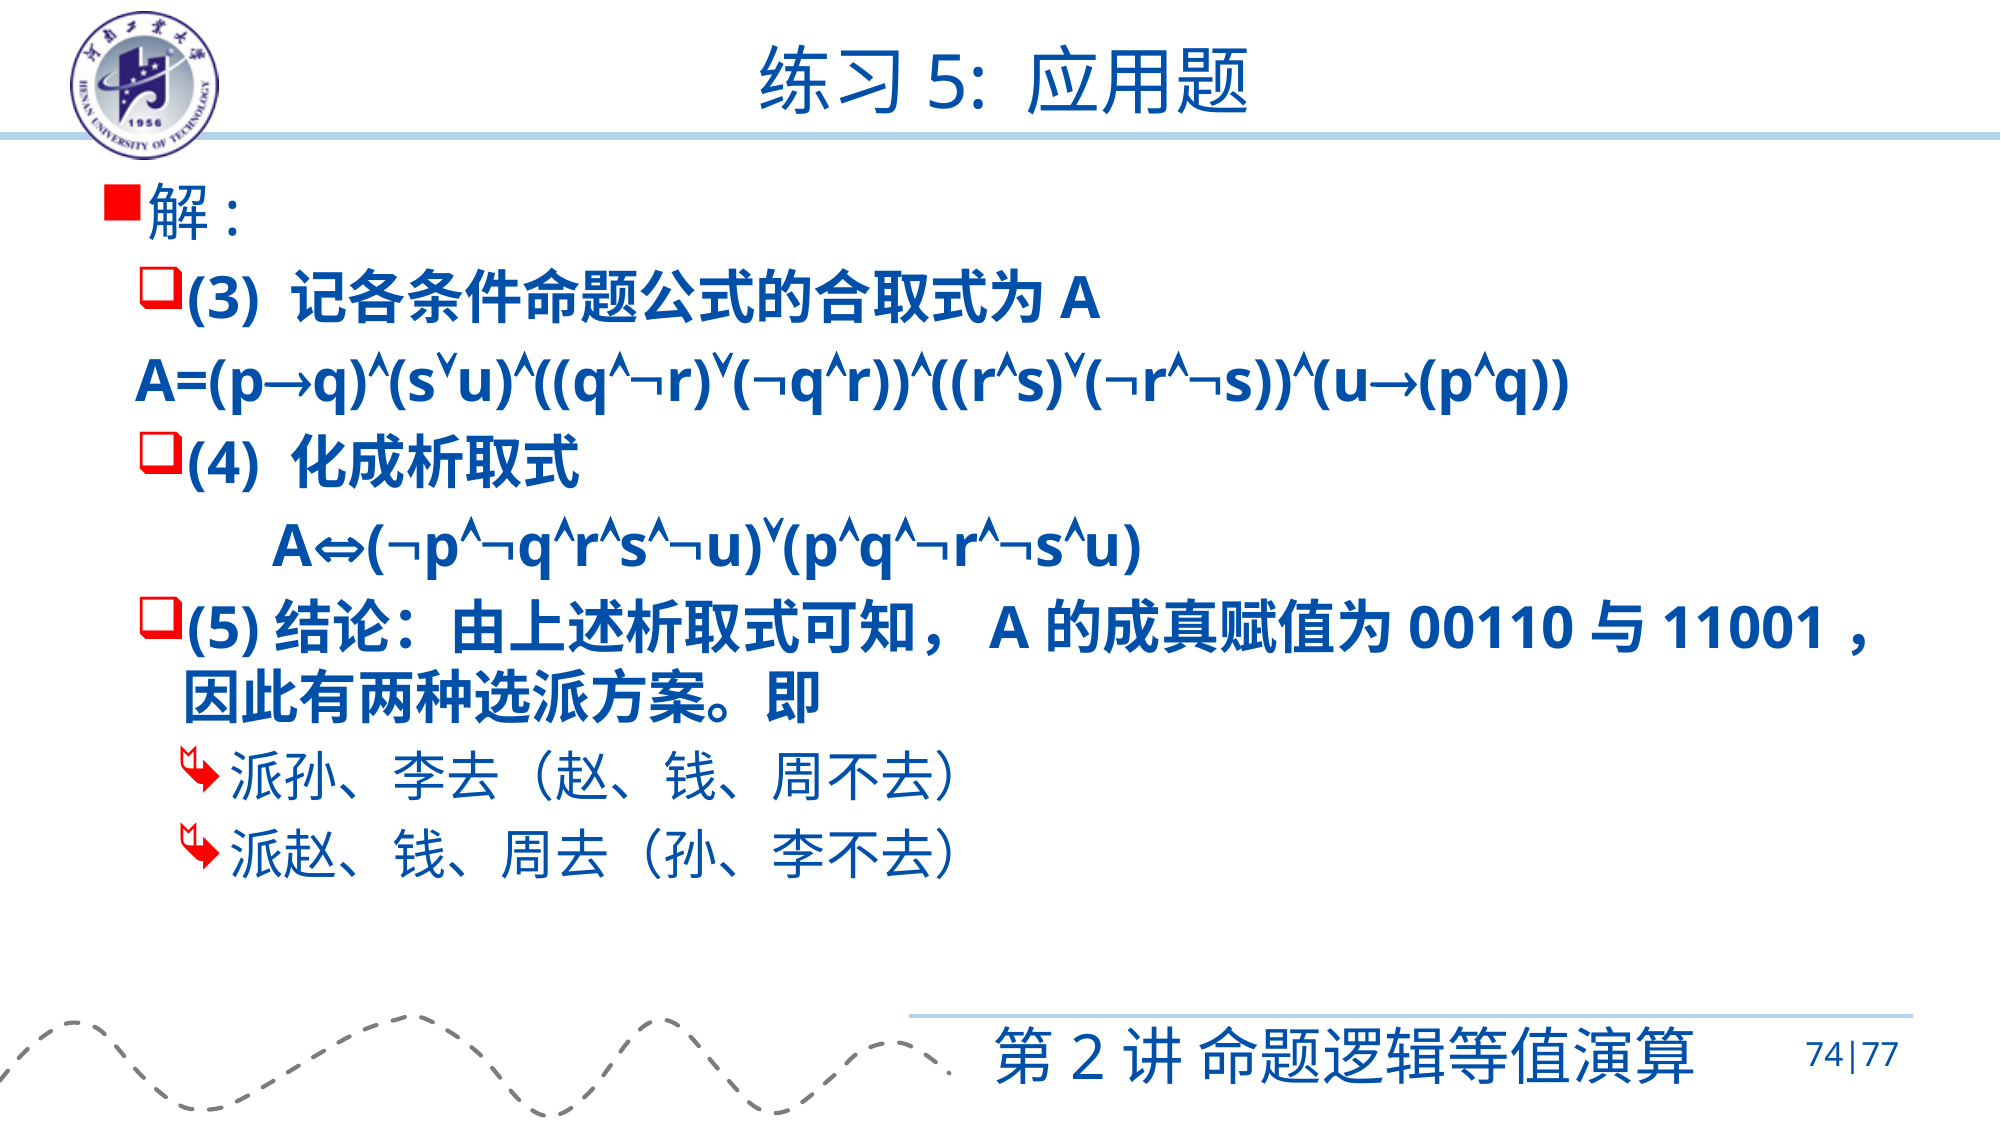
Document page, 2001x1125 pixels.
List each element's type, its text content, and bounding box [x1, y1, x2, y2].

title 练习5: 应用题 [236, 35, 1772, 133]
picture [70, 11, 219, 160]
list 第2讲 命题逻辑等值演算 [826, 1009, 1713, 1101]
list 解: (3) 记各条件命题公式的合取式为A A=(pq)(su)((qr)(qr))((rs)(rs))(u(pq)) (4) 化成析取式 A(pqrsu)(pqrsu) (5)结论：由上述析取式可知，A的成真赋值为00110与11001，因此有两种选派方案。即 派孙、李去（赵、钱、周不去） 派赵、钱、周去（孙、李不去） [84, 165, 1916, 900]
slide_number 74|77 [1756, 1025, 1915, 1086]
